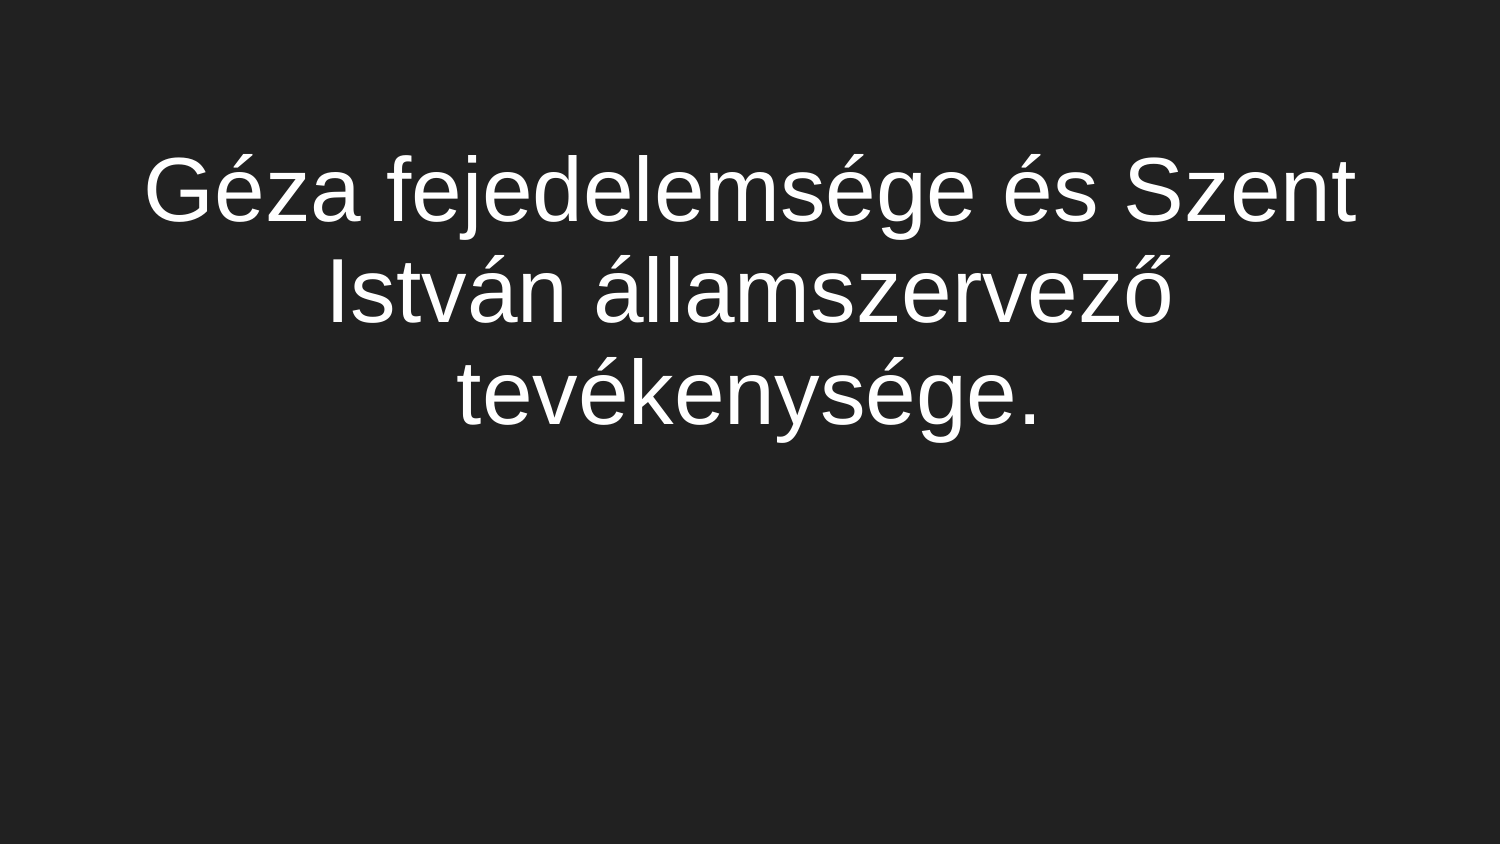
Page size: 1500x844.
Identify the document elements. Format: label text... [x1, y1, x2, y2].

title Géza fejedelemsége és Szent István államszervező tevékenysége. [51, 122, 1449, 459]
